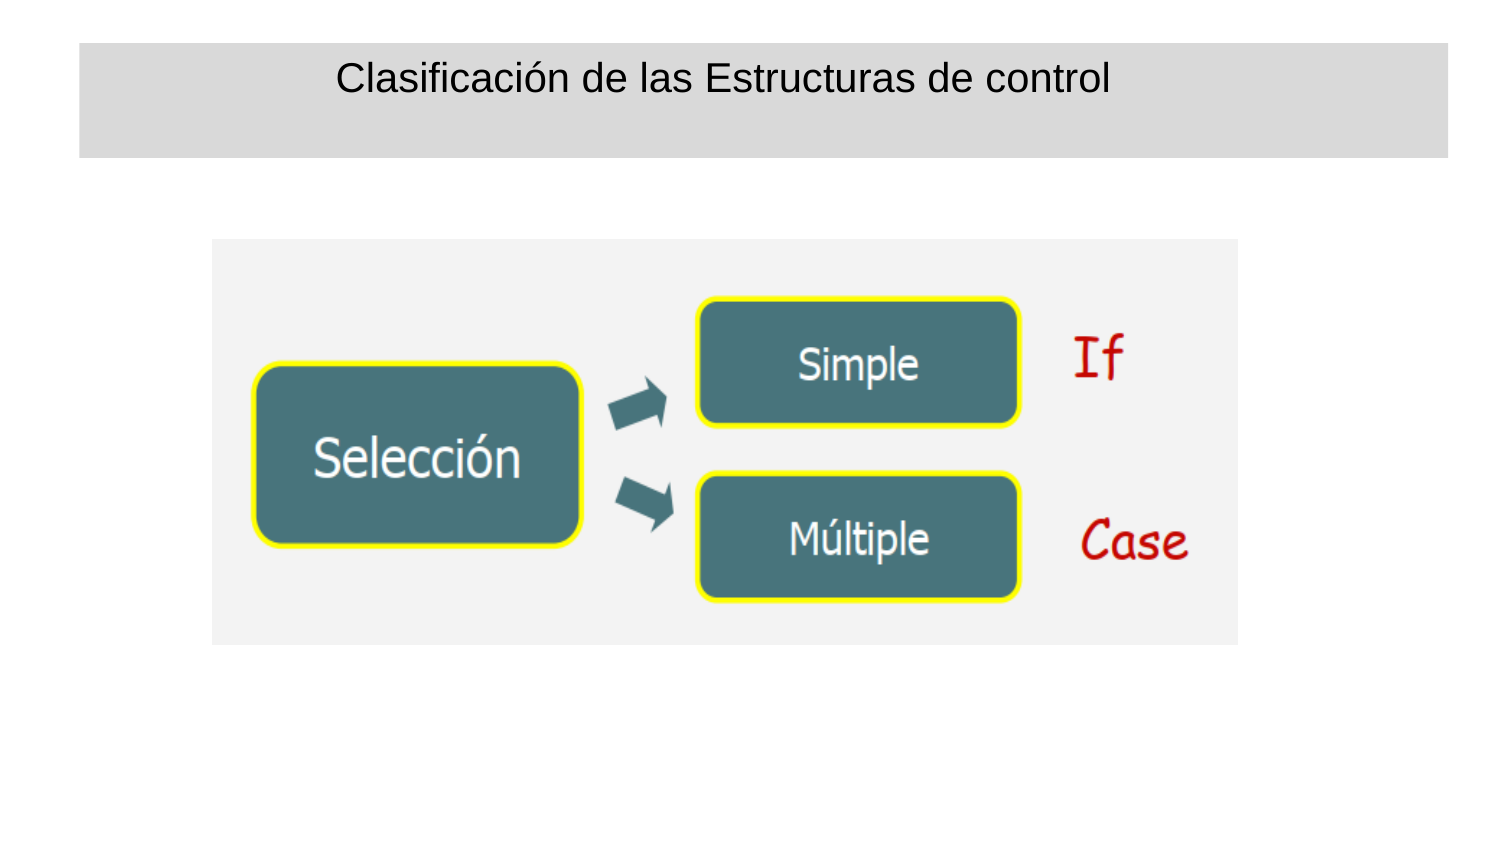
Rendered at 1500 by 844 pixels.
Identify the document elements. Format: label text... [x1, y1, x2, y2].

picture [211, 239, 1239, 646]
text_box Clasificación de las Estructuras de control [79, 43, 1449, 158]
